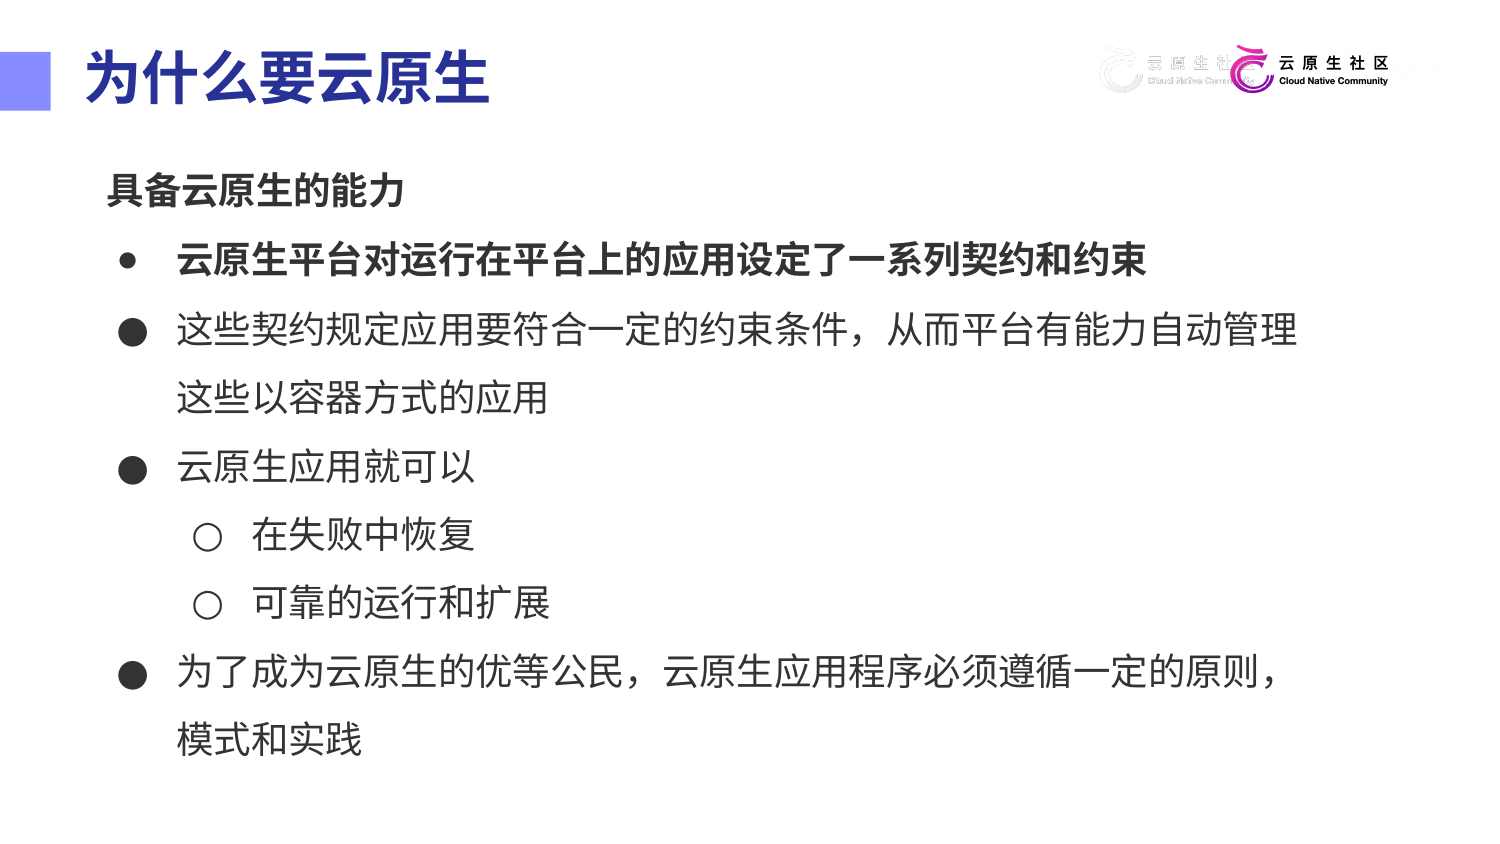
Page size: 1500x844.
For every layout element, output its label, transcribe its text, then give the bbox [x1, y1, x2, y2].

text_box 具备云原生的能力 云原生平台对运行在平台上的应用设定了一系列契约和约束 这些契约规定应用要符合一定的约束条件，从而平台有能力自动管理这些以容器方式的应用 云原生应用就可以 在失败中恢复 可靠的运行和扩展 为了成为云原生的优等公民，云原生应用程序必须遵循一定的原则，模式和实践 [106, 142, 1335, 761]
text_box [0, 51, 52, 112]
text_box 为什么要云原生 [68, 33, 947, 119]
picture [1092, 32, 1463, 106]
